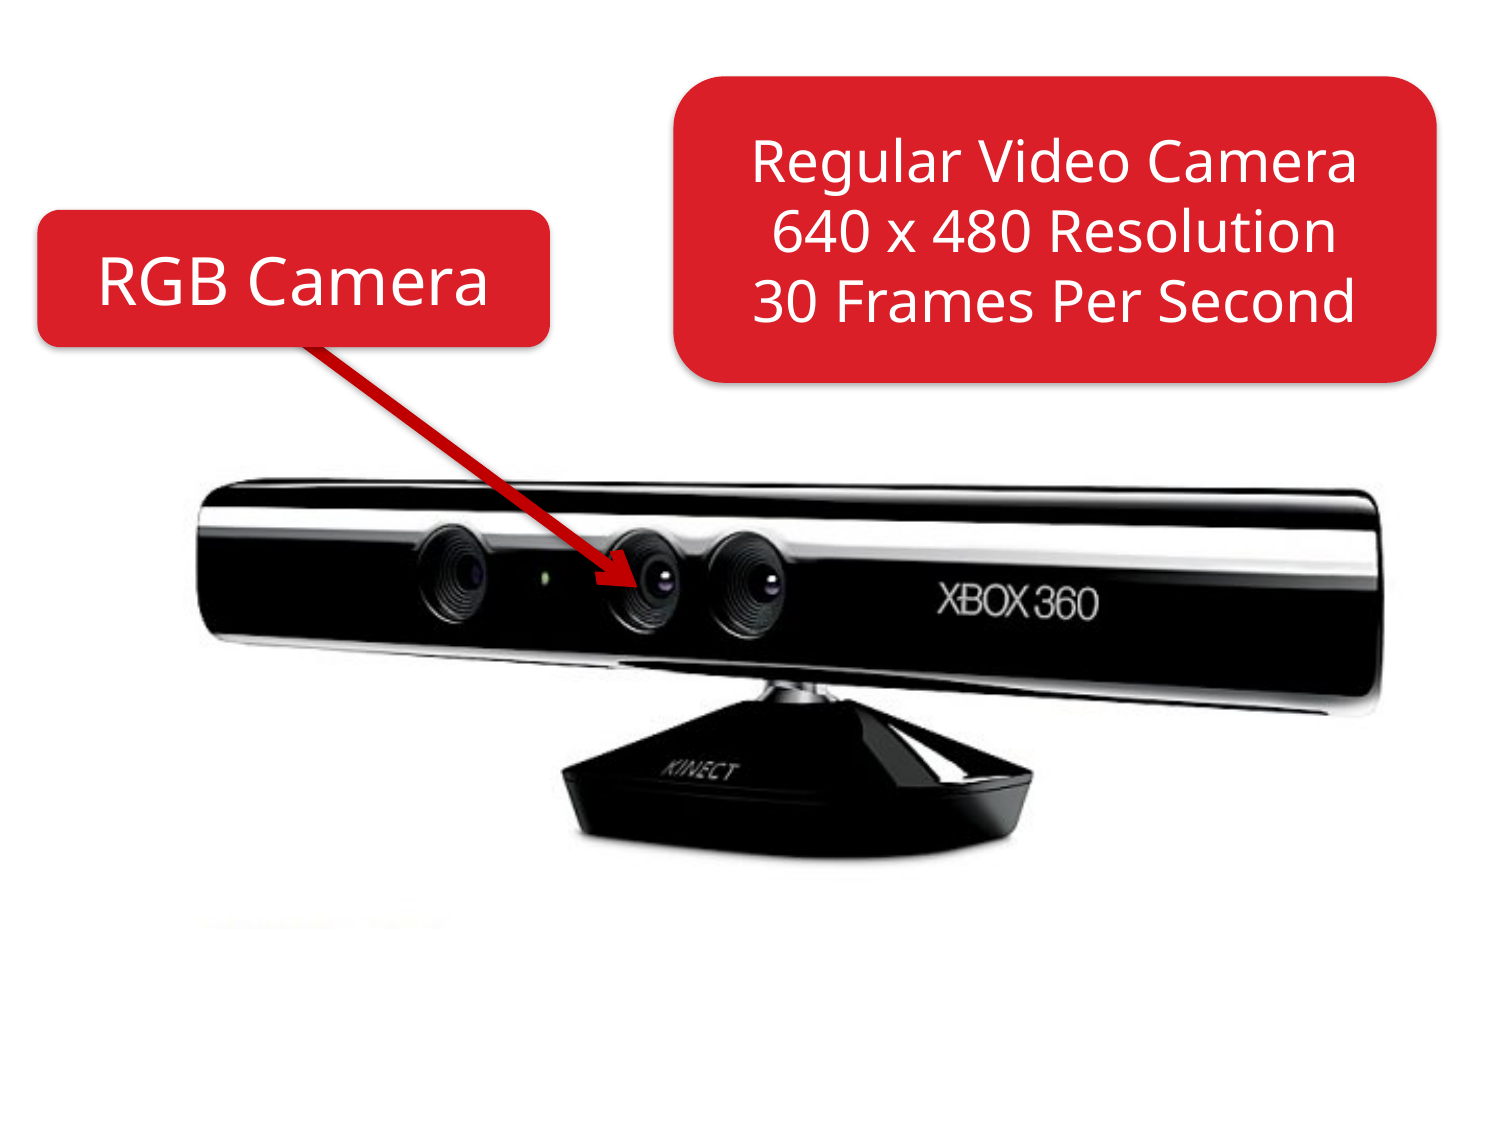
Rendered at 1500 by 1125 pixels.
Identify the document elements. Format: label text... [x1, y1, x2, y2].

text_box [293, 332, 638, 588]
text_box RGB Camera [37, 209, 550, 348]
text_box Regular Video Camera 640 x 480 Resolution 30 Frames Per Second [673, 76, 1437, 381]
picture [167, 382, 1439, 929]
